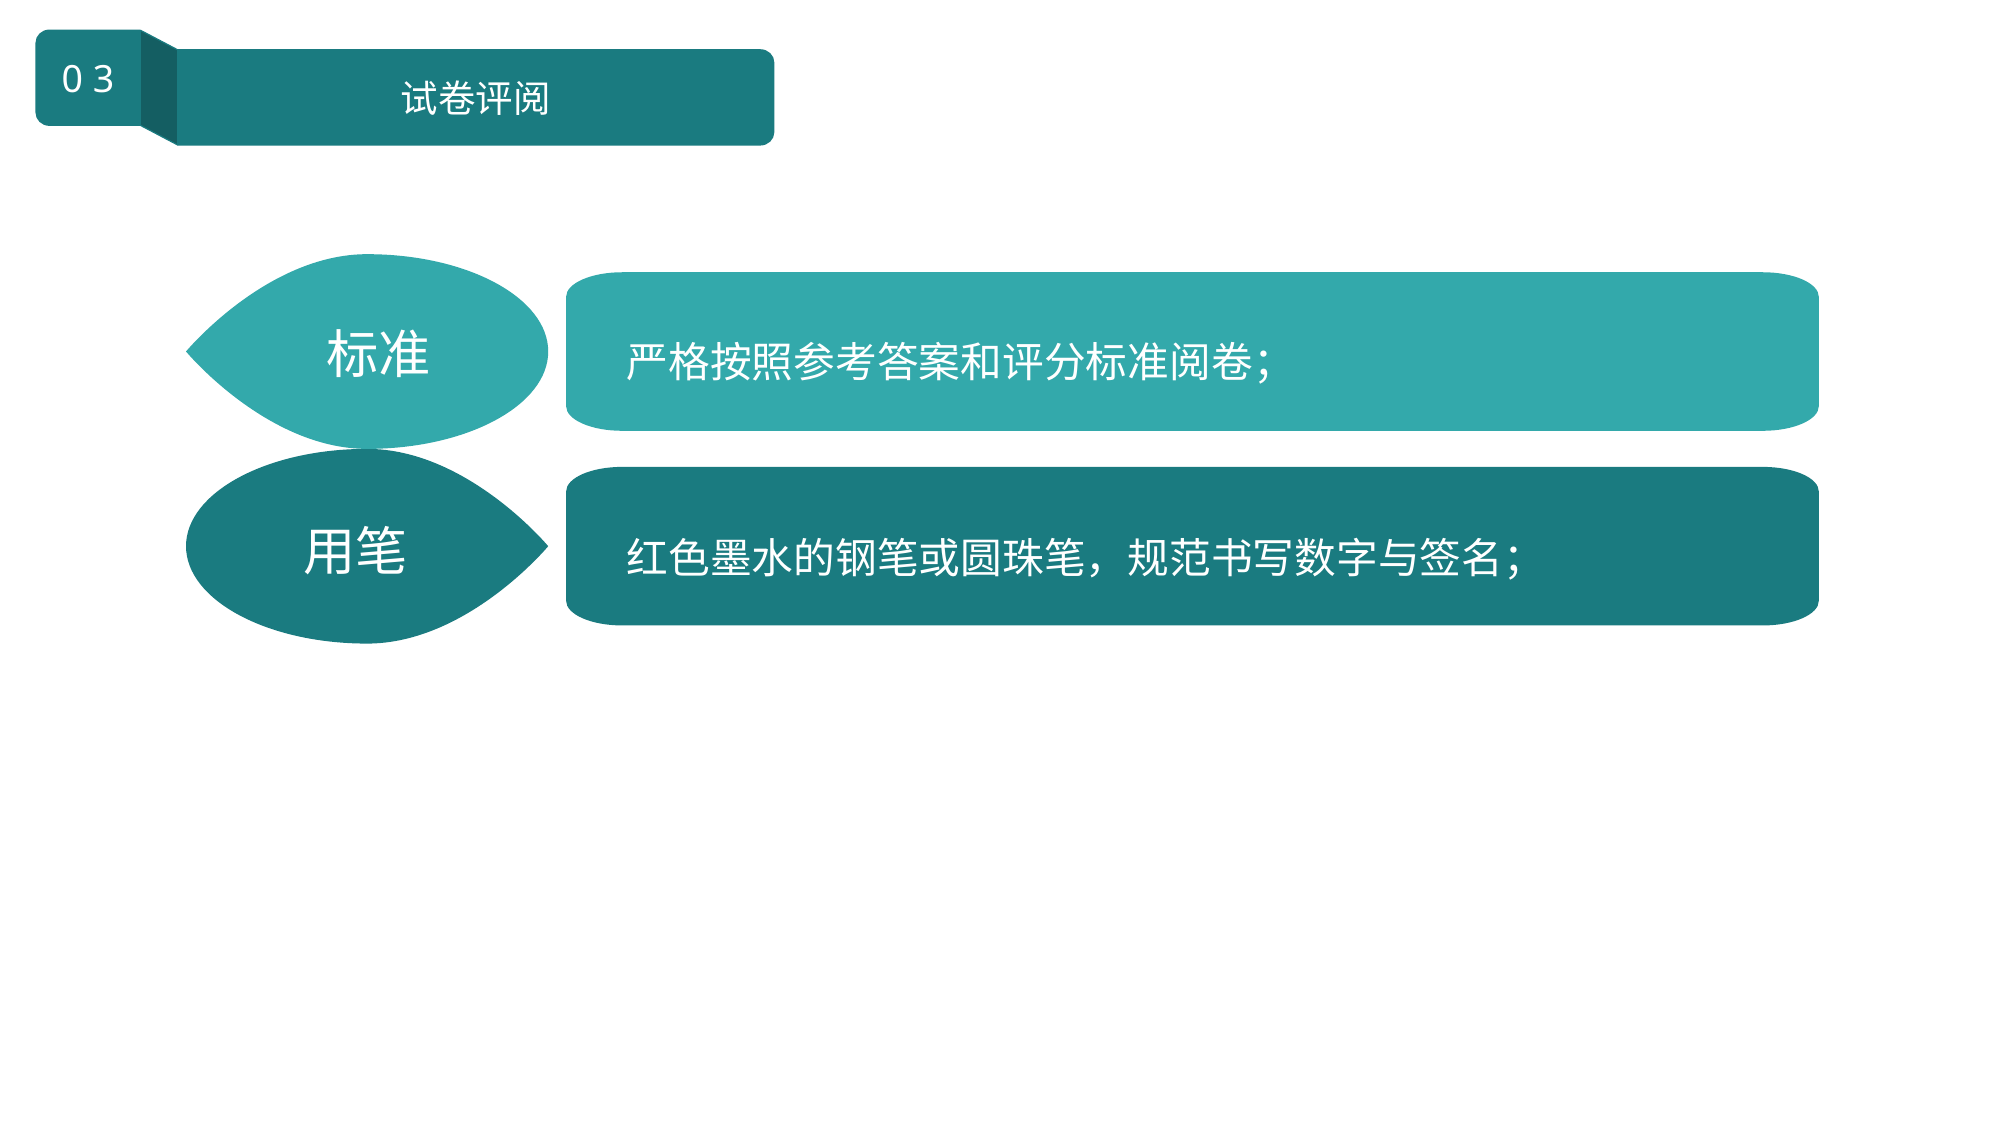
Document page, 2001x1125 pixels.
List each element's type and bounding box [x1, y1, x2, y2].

text_box [185, 254, 1819, 619]
text_box [36, 30, 774, 145]
text_box [185, 619, 1819, 644]
